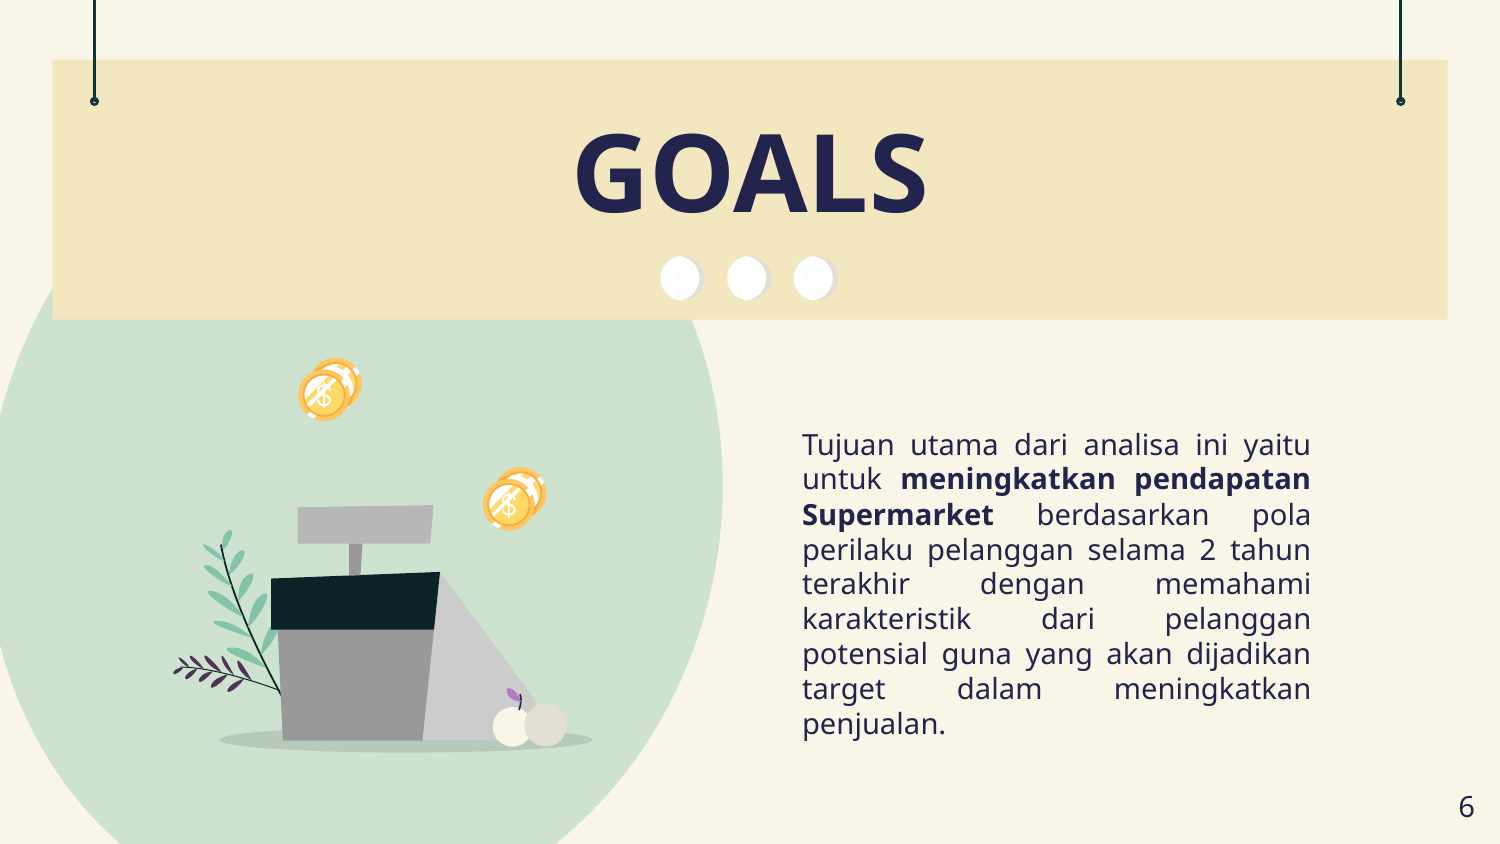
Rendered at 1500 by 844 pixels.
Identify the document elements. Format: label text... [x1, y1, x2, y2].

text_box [114, 357, 593, 763]
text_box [793, 255, 840, 301]
subtitle Tujuan utama dari analisa ini yaitu untuk meningkatkan pendapatan Supermarket berdasarkan pola perilaku pelanggan selama 2 tahun terakhir dengan memahami karakteristik dari pelanggan potensial guna yang akan dijadikan target dalam meningkatkan penjualan. [787, 410, 1327, 636]
text_box 6 [1443, 780, 1479, 831]
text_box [660, 255, 707, 301]
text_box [726, 255, 773, 301]
text_box [0, 293, 725, 844]
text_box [52, 0, 1448, 320]
